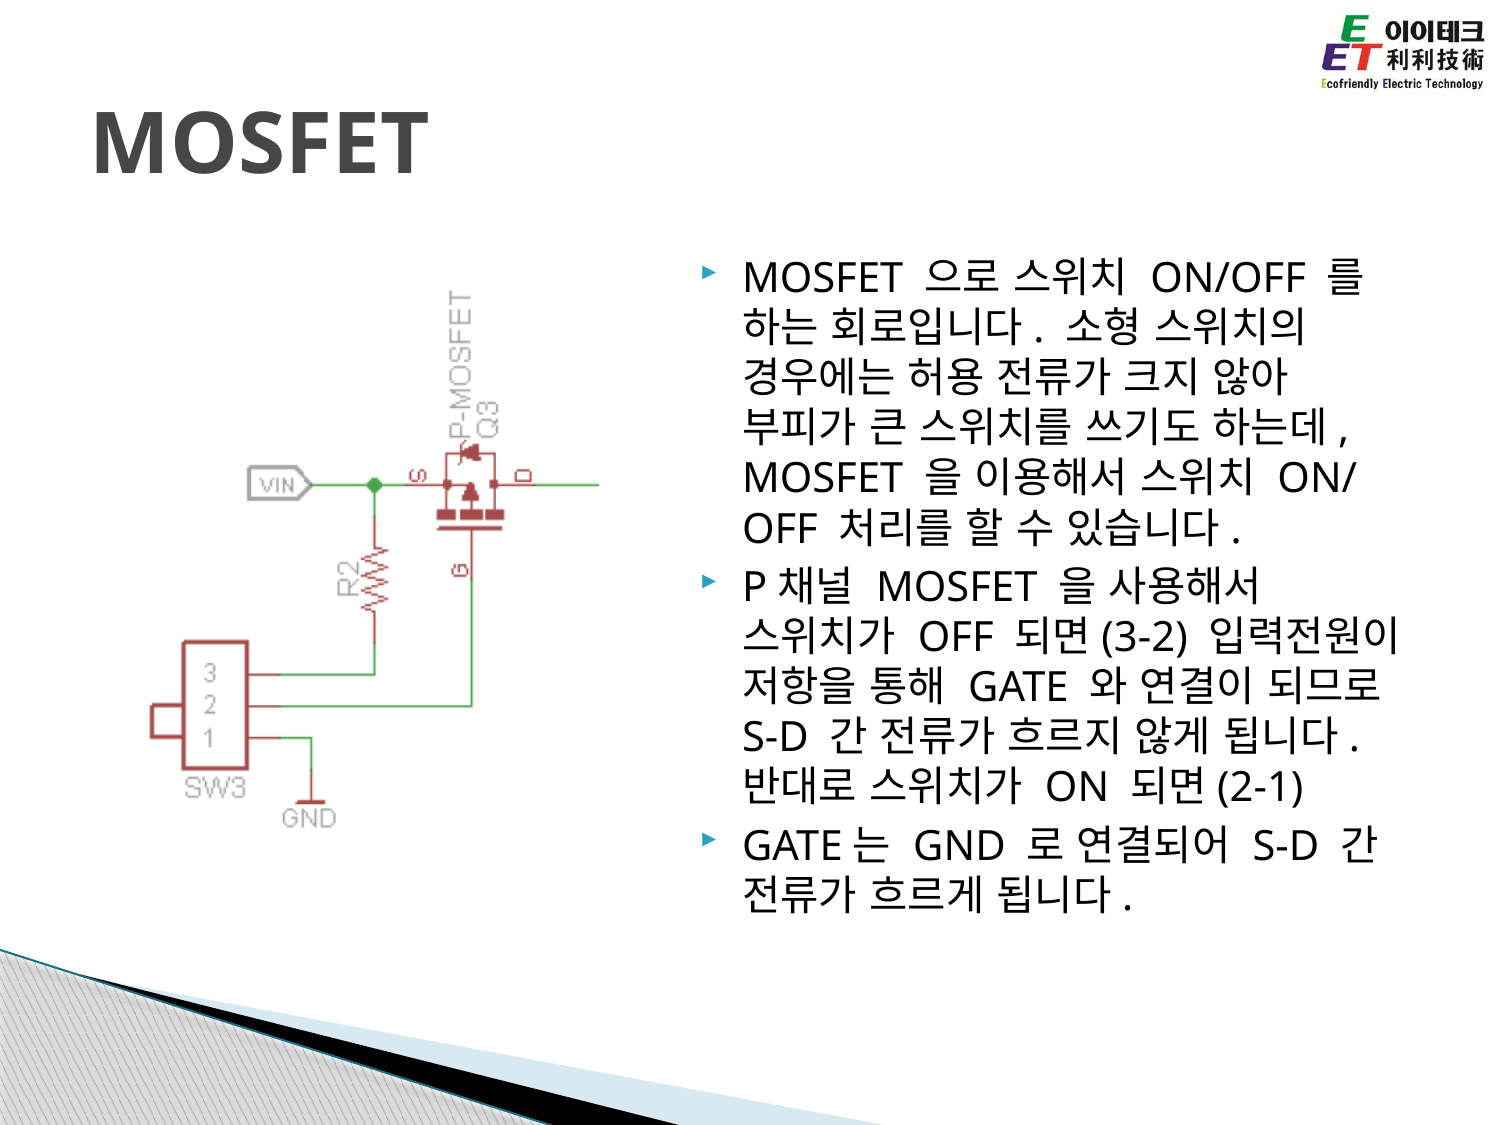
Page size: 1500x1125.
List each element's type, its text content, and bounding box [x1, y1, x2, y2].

picture [1305, 0, 1500, 105]
picture [123, 266, 615, 848]
list MOSFET 으로 스위치 ON/OFF 를 하는 회로입니다. 소형 스위치의 경우에는 허용 전류가 크지 않아 부피가 큰 스위치를 쓰기도 하는데, MOSFET 을 이용해서 스위치 ON/OFF 처리를 할 수 있습니다. P채널 MOSFET 을 사용해서 스위치가 OFF 되면(3-2) 입력전원이 저항을 통해 GATE 와 연결이 되므로 S-D 간 전류가 흐르지 않게 됩니다. 반대로 스위치가 ON 되면(2-1) GATE는 GND 로 연결되어 S-D 간 전류가 흐르게 됩니다. [667, 243, 1425, 986]
title MOSFET [75, 45, 1425, 233]
